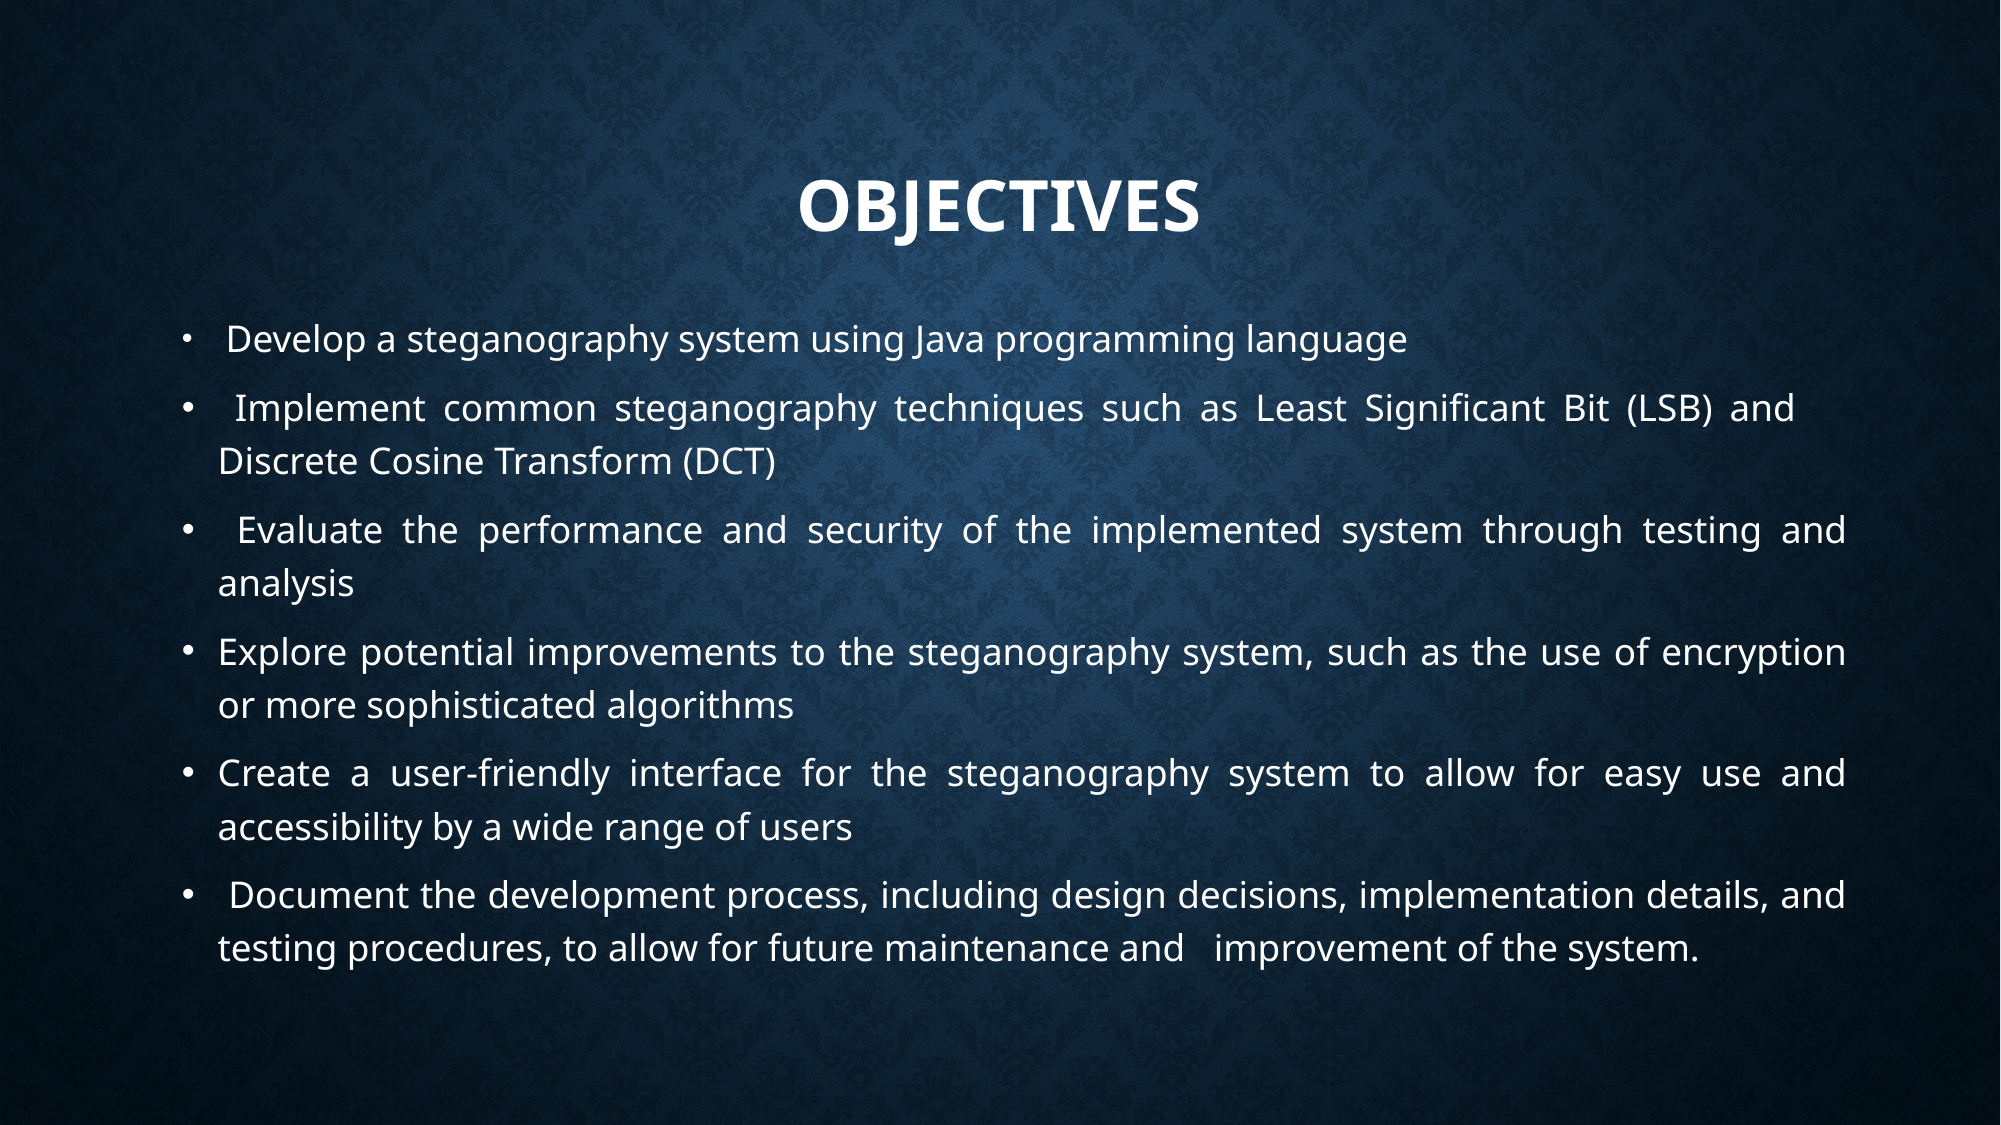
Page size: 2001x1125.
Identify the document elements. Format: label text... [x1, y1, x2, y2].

list Develop a steganography system using Java programming language Implement common steganography techniques such as Least Significant Bit (LSB) and Discrete Cosine Transform (DCT) Evaluate the performance and security of the implemented system through testing and analysis Explore potential improvements to the steganography system, such as the use of encryption or more sophisticated algorithms Create a user-friendly interface for the steganography system to allow for easy use and accessibility by a wide range of users Document the development process, including design decisions, implementation details, and testing procedures, to allow for future maintenance and improvement of the system. [166, 299, 1866, 981]
title OBJECTIVES [149, 99, 1849, 318]
